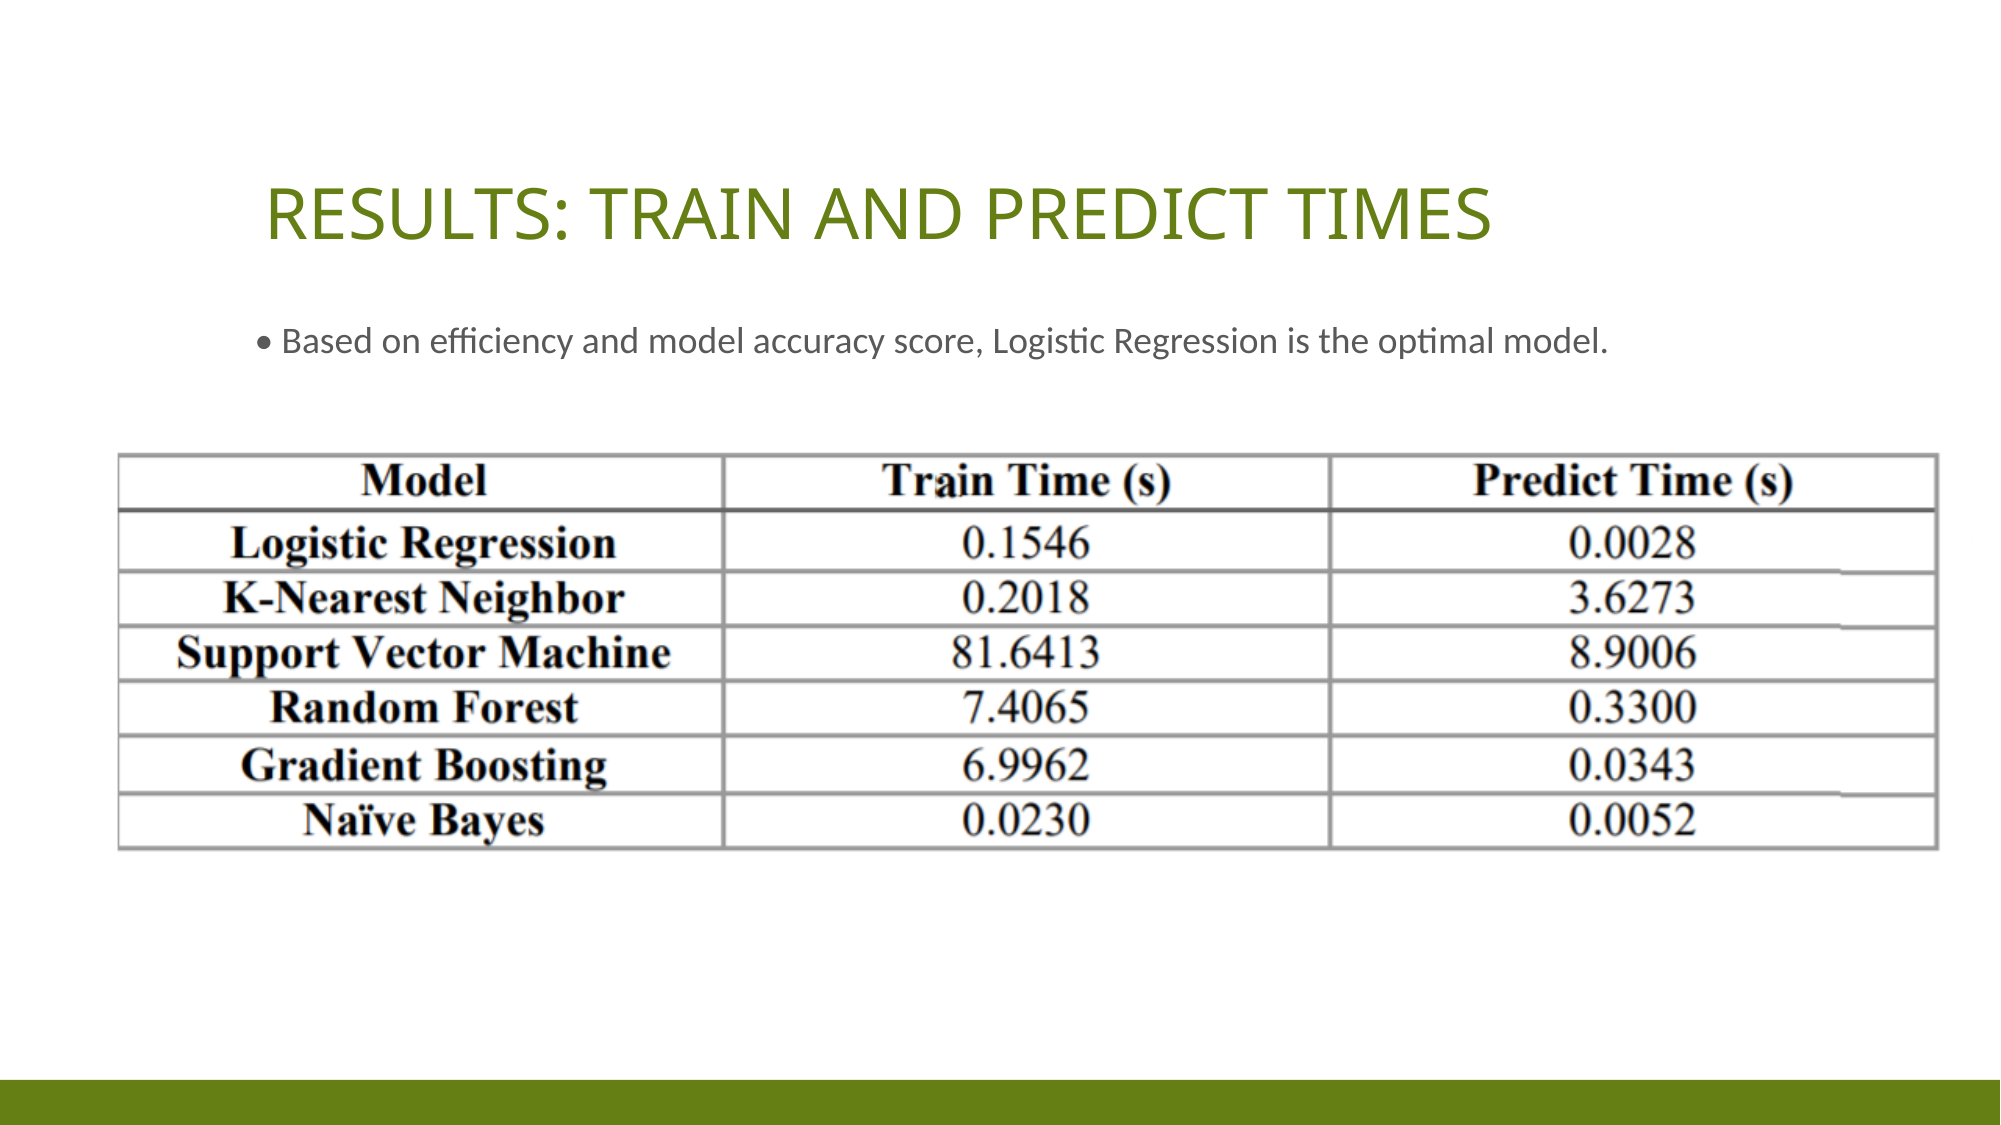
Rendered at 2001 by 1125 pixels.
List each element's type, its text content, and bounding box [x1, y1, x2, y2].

text_box • Based on efficiency and model accuracy score, Logistic Regression is the optimal model. [239, 308, 1839, 368]
picture [82, 414, 1973, 888]
title RESULTS: TRAIN AND PREDICT TIMES [249, 75, 1750, 263]
